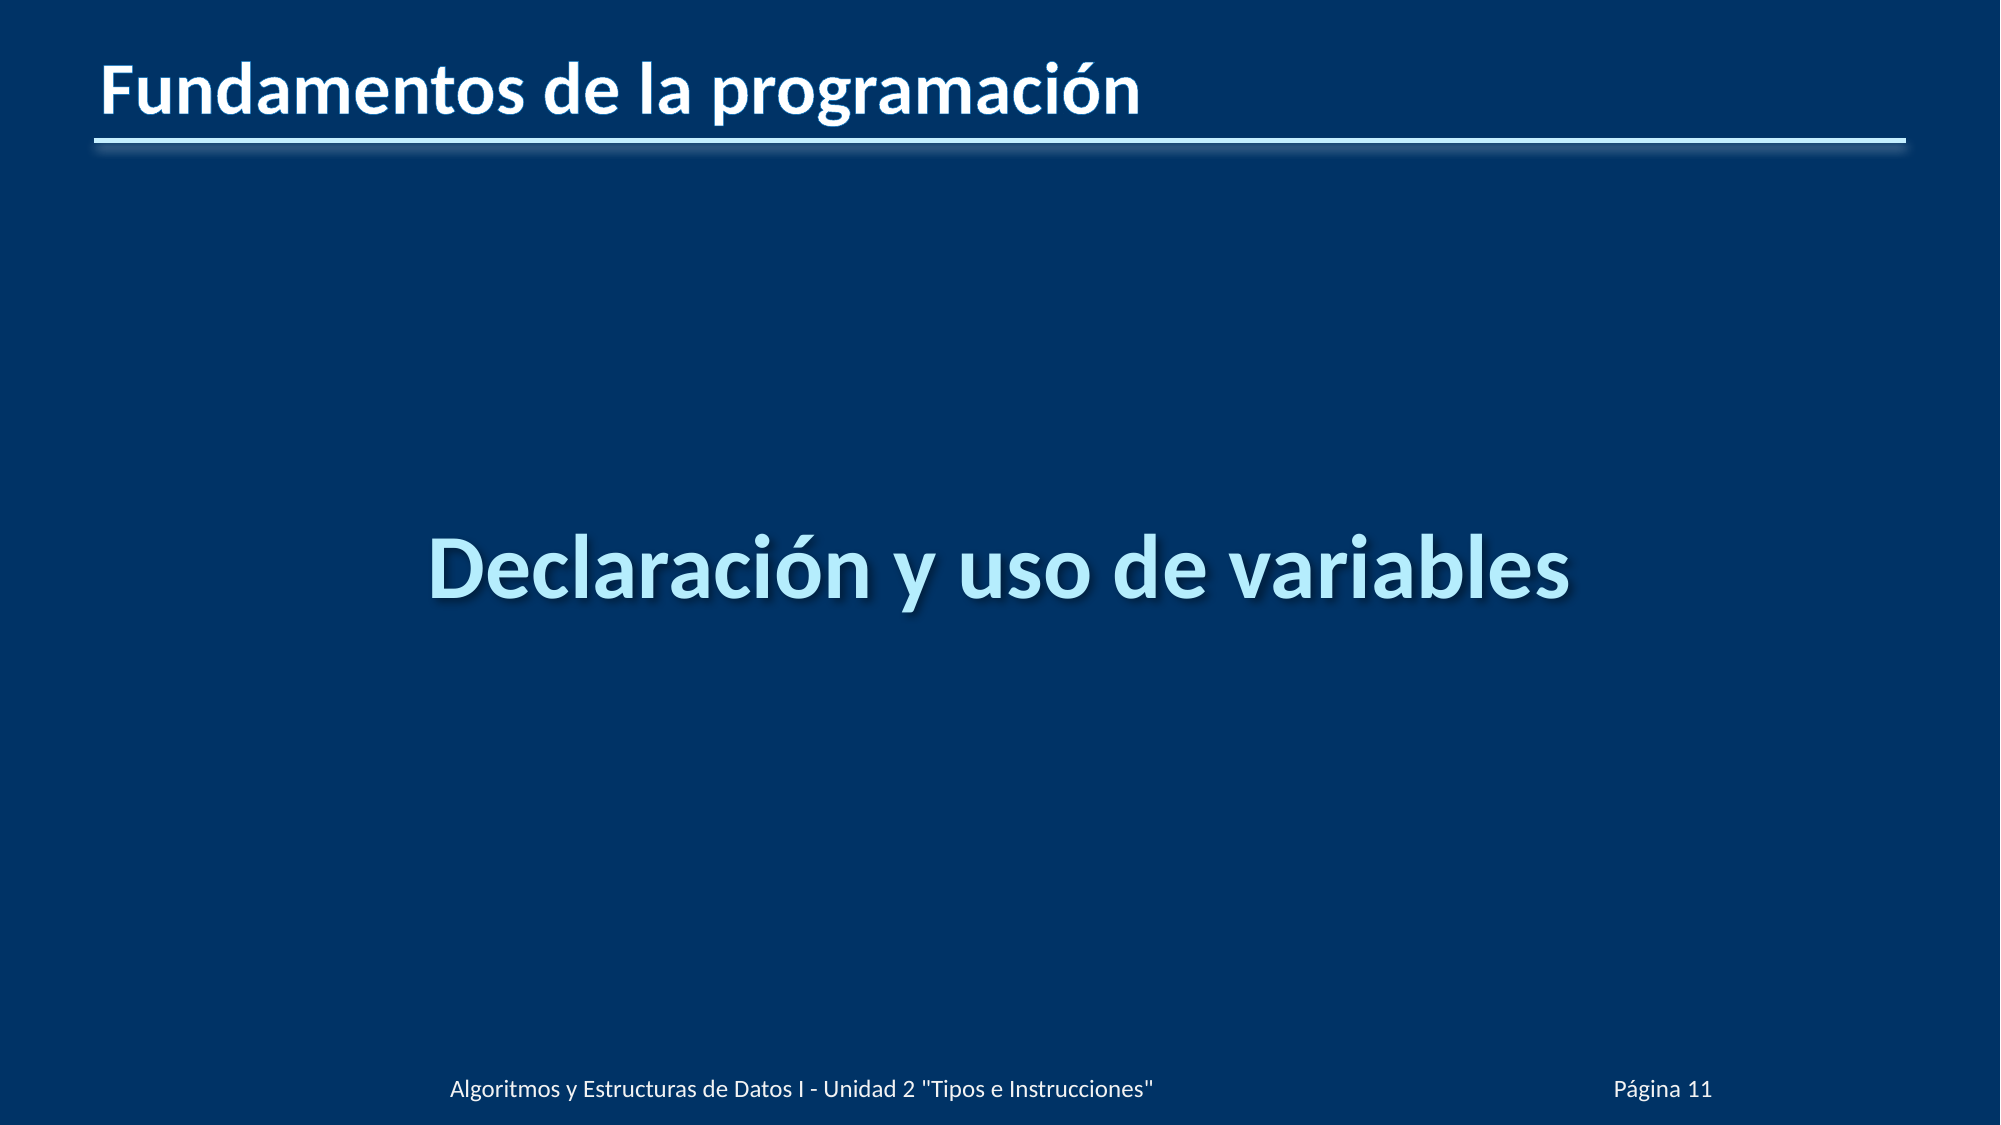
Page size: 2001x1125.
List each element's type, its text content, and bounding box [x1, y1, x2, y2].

text_box Declaración y uso de variables [412, 499, 1587, 624]
footer Algoritmos y Estructuras de Datos I - Unidad 2 "Tipos e Instrucciones" [450, 1042, 1364, 1103]
title Fundamentos de la programación [99, 46, 1900, 129]
slide_number Página 58 [1515, 1042, 1713, 1103]
